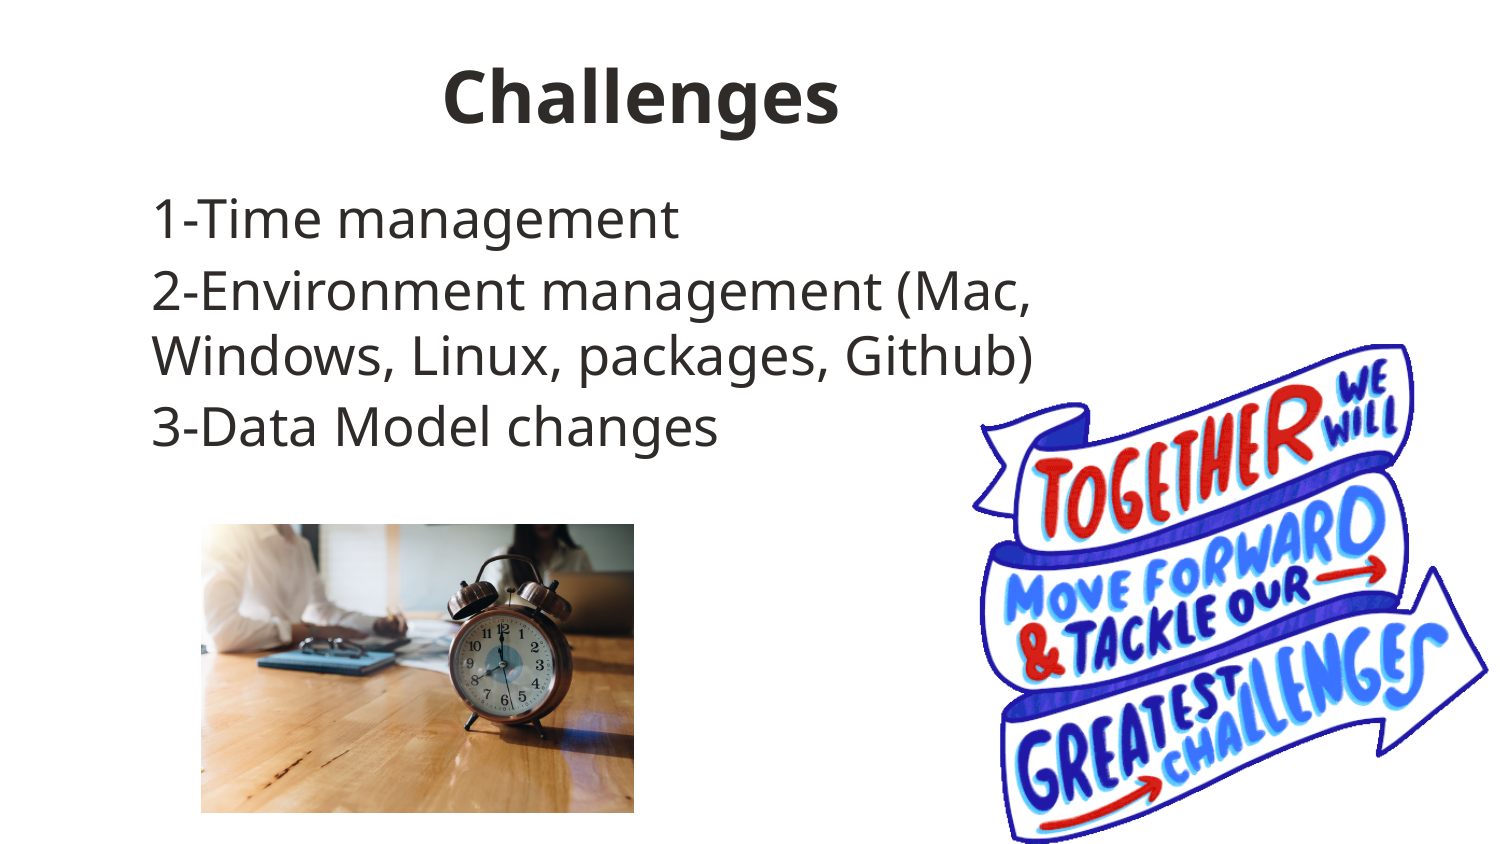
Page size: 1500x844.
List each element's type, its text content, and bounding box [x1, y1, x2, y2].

list 1-Time management 2-Environment management (Mac, Windows, Linux, packages, Github) 3-Data Model changes [64, 178, 1219, 685]
picture [201, 524, 634, 813]
title Challenges [64, 30, 1219, 159]
picture [956, 330, 1493, 844]
